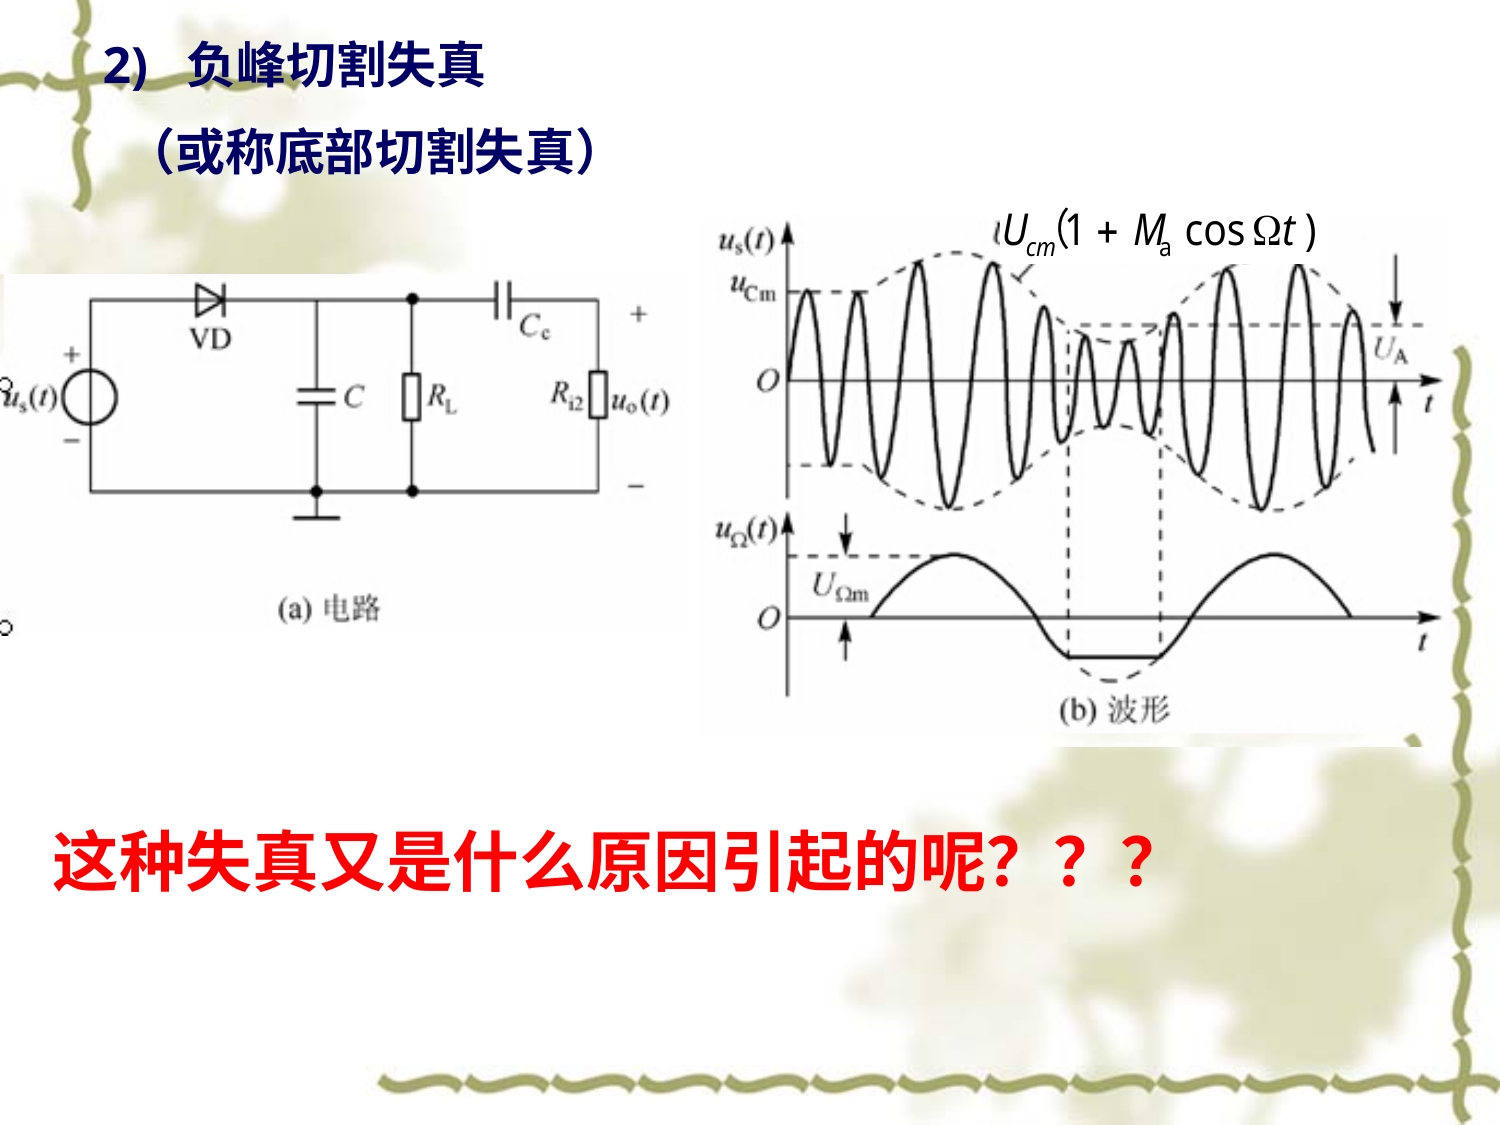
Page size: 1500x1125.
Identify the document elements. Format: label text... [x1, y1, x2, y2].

picture [0, 0, 1500, 1125]
text_box 这种失真又是什么原因引起的呢？？？ [37, 812, 1213, 908]
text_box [999, 197, 1326, 265]
title 2) 负峰切割失真 （或称底部切割失真） [87, 0, 1363, 188]
